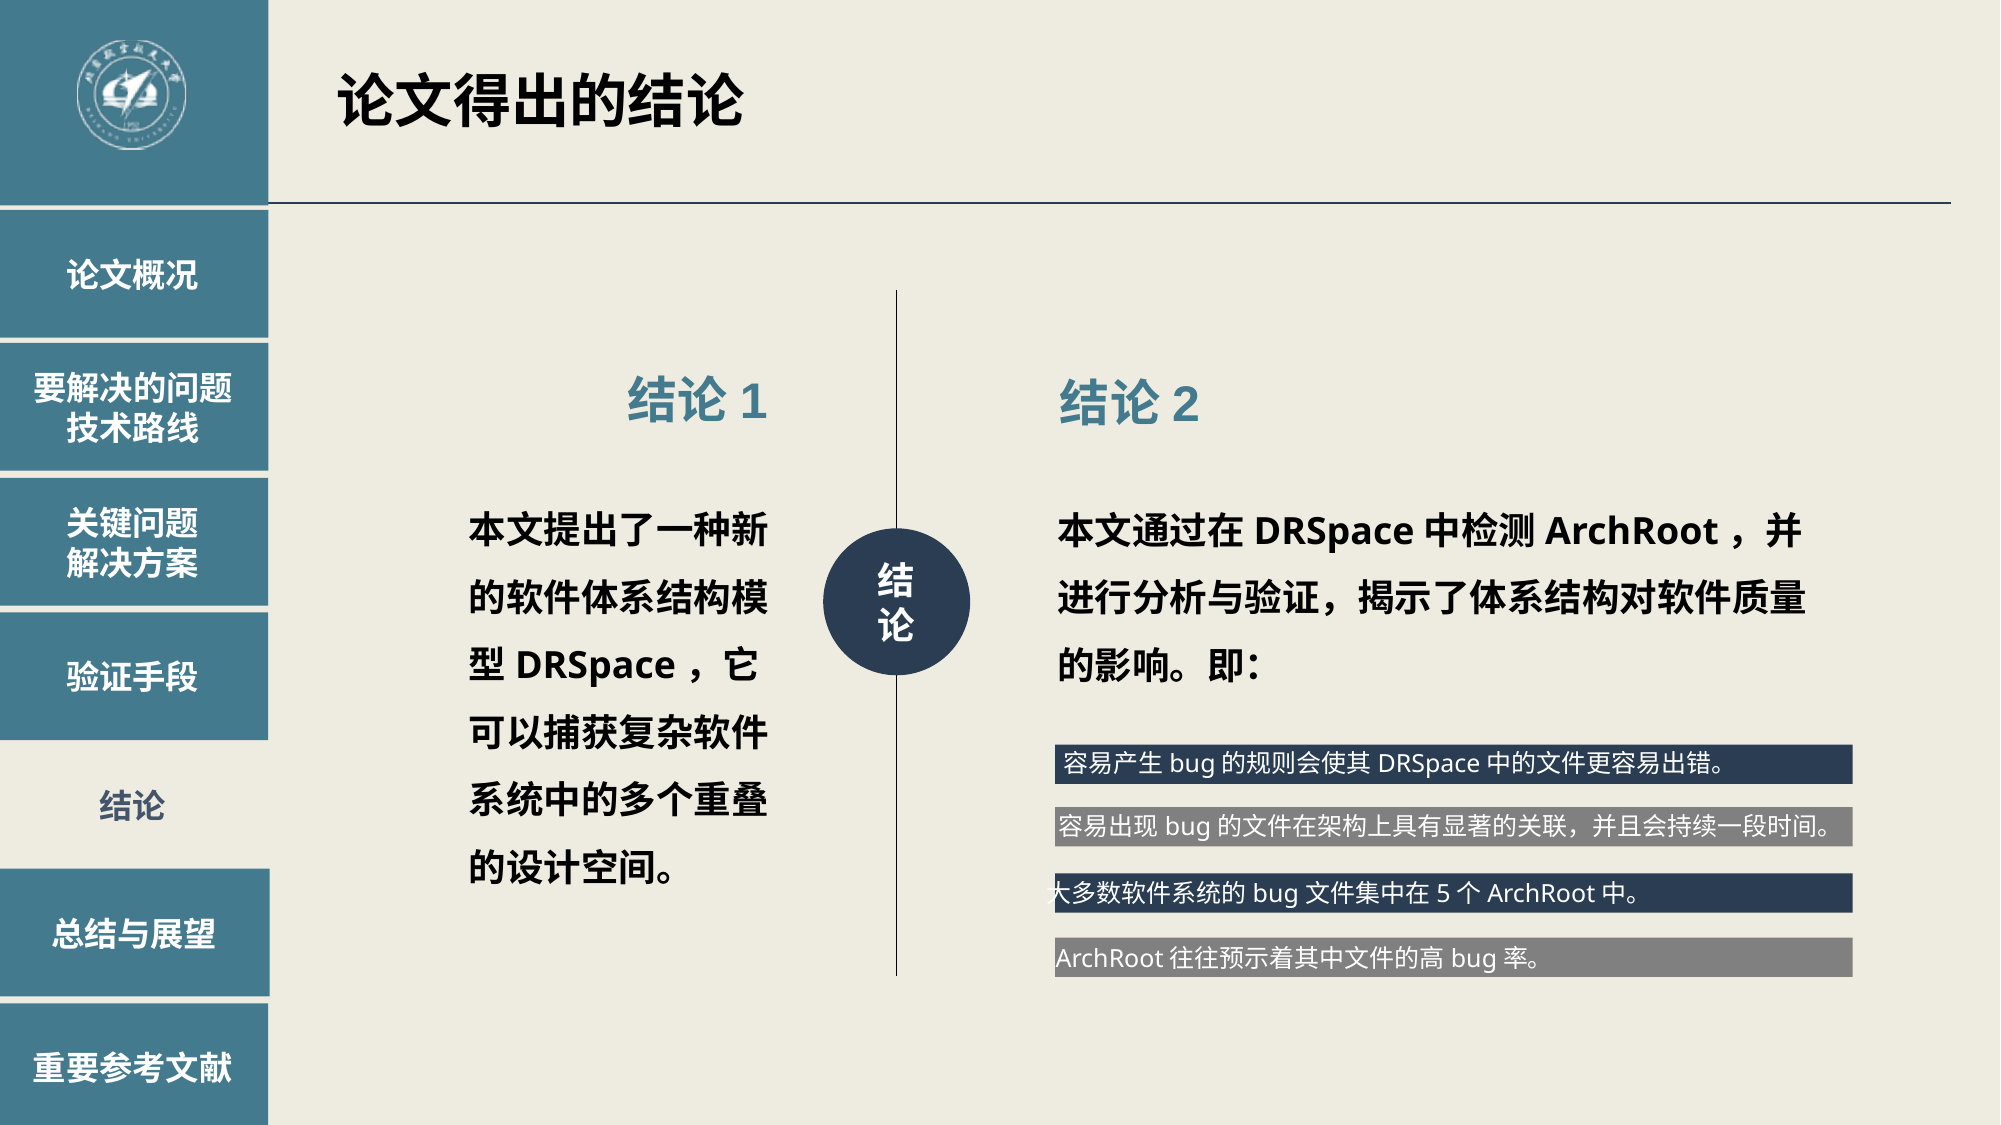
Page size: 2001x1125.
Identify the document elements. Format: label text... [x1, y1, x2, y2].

text_box 论文概况 [0, 209, 269, 339]
text_box 本文通过在DRSpace中检测ArchRoot，并进行分析与验证，揭示了体系结构对软件质量的影响。即： [1042, 477, 1847, 695]
text_box 结论 [897, 527, 972, 677]
text_box 关键问题 解决方案 [0, 477, 269, 607]
text_box 结论1 [357, 331, 783, 437]
text_box 结论2 [1045, 334, 1470, 439]
text_box 论文得出的结论 [321, 57, 918, 142]
text_box 总结与展望 [0, 868, 271, 997]
text_box [1762, 744, 1854, 785]
text_box 本文提出了一种新的软件体系结构模型DRSpace，它可以捕获复杂软件系统中的多个重叠的设计空间。 [453, 476, 803, 896]
text_box 容易出现bug的文件在架构上具有显著的关联，并且会持续一段时间。 [1044, 803, 1858, 848]
picture [77, 40, 189, 151]
text_box [1667, 872, 1854, 914]
text_box 重要参考文献 [0, 1002, 269, 1125]
text_box 容易产生bug的规则会使其DRSpace中的文件更容易出错。 [1048, 740, 1762, 786]
text_box 大多数软件系统的bug文件集中在5个ArchRoot中。 [1032, 870, 1667, 915]
text_box 要解决的问题 技术路线 [0, 342, 269, 472]
text_box [0, 0, 269, 206]
text_box ArchRoot往往预示着其中文件的高bug率。 [1040, 934, 1568, 980]
text_box 验证手段 [0, 611, 269, 741]
text_box 结论 [822, 527, 896, 677]
text_box [1568, 937, 1854, 978]
text_box 结论 [0, 741, 269, 868]
